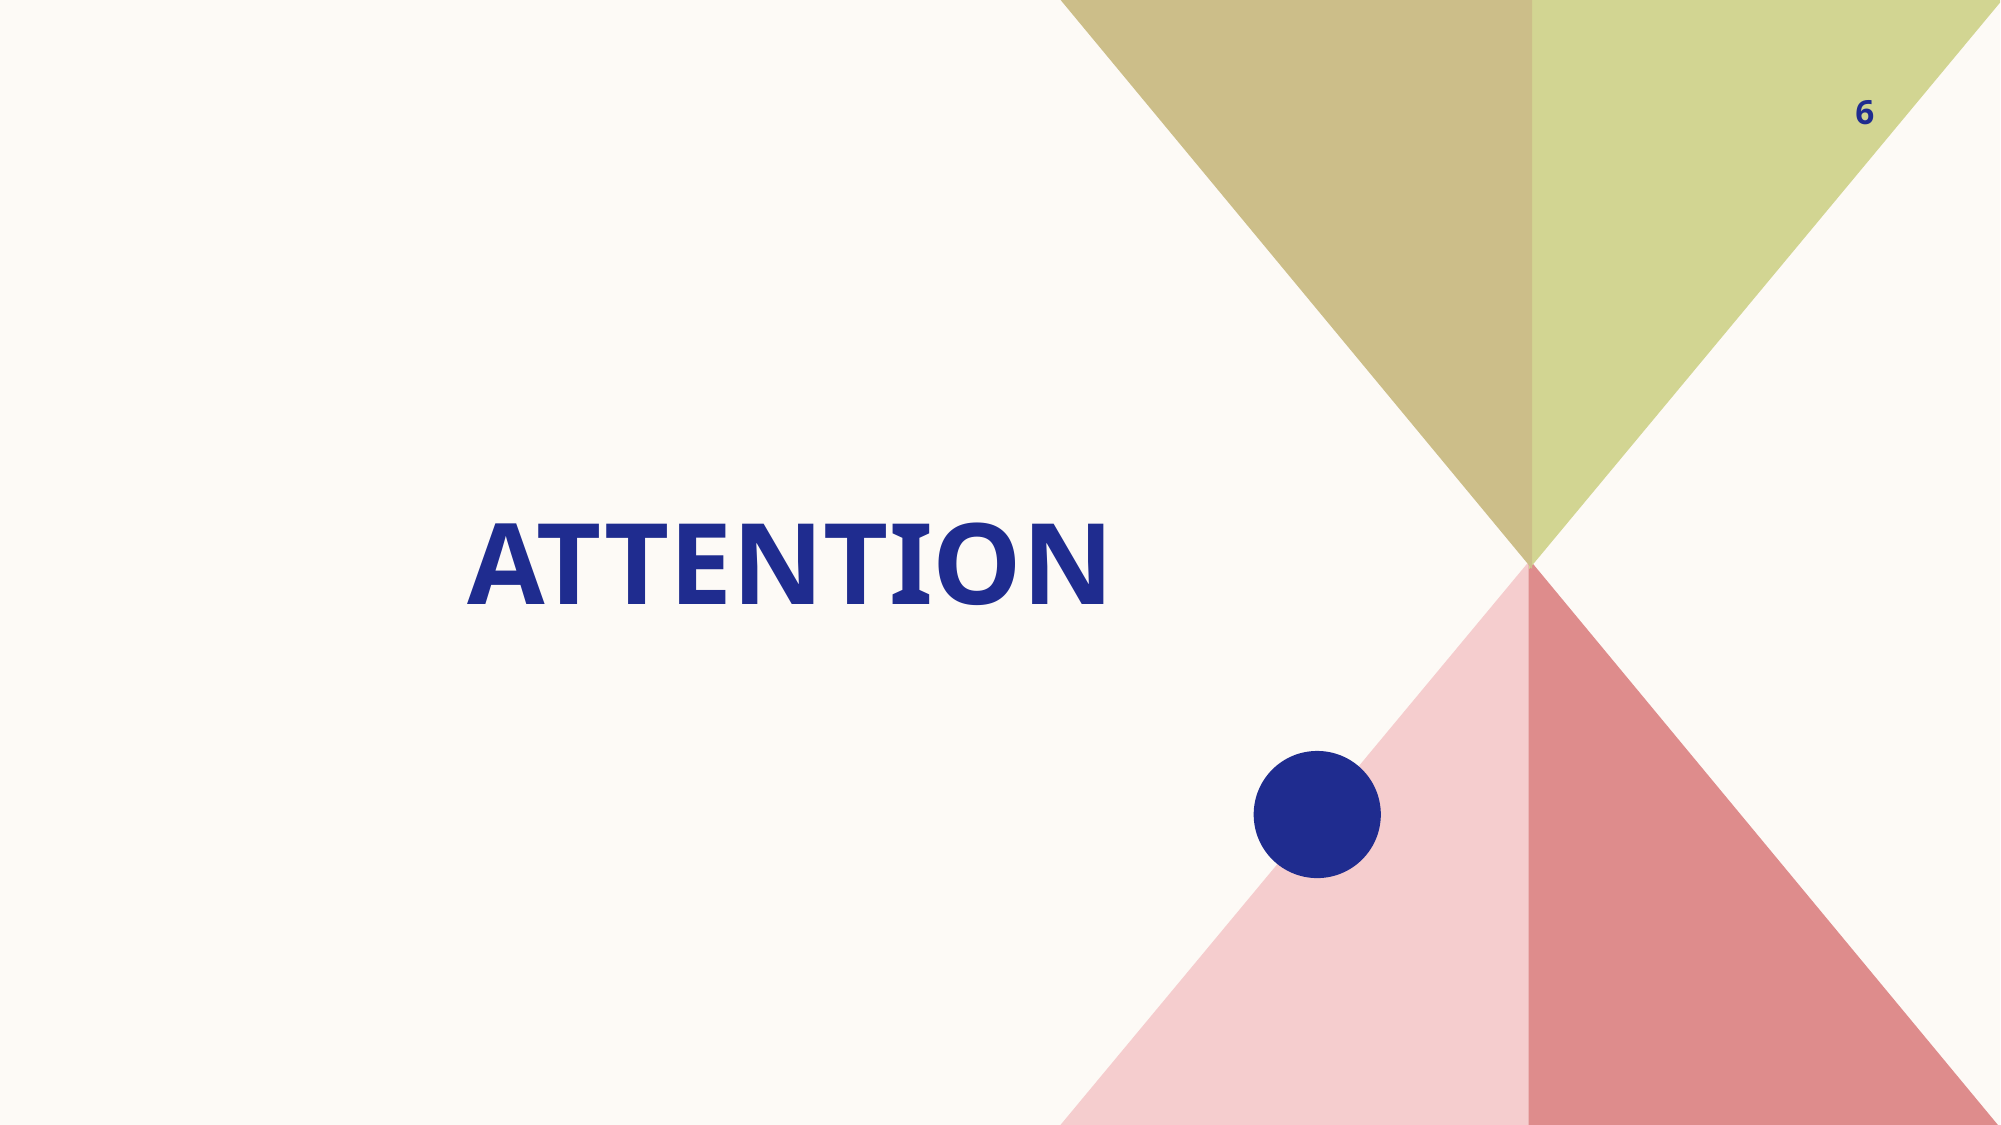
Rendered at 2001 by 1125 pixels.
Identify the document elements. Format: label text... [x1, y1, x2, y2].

slide_number 6 [1699, 75, 1875, 153]
title Attention [452, 497, 1581, 628]
